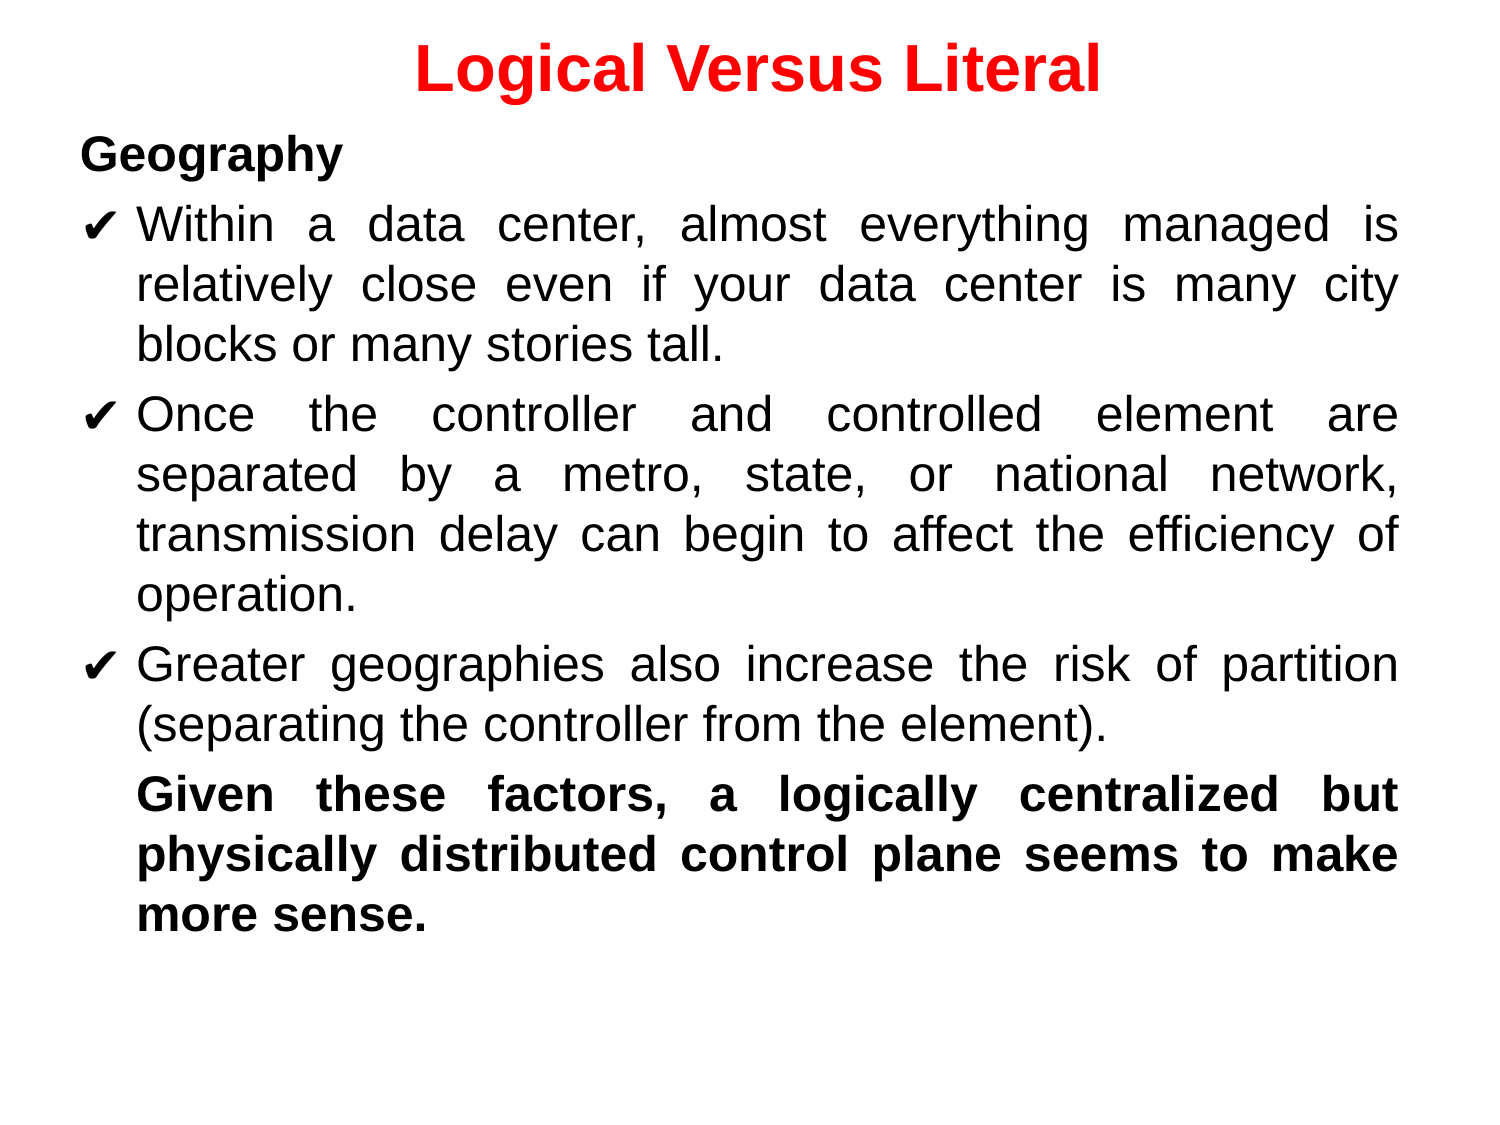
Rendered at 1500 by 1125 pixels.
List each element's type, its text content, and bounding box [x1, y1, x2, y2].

list Geography Within a data center, almost everything managed is relatively close even if your data center is many city blocks or many stories tall. Once the controller and controlled element are separated by a metro, state, or national network, transmission delay can begin to affect the efficiency of operation. Greater geographies also increase the risk of partition (separating the controller from the element). Given these factors, a logically centralized but physically distributed control plane seems to make more sense. [64, 113, 1415, 923]
title Logical Versus Literal [0, 0, 1500, 130]
